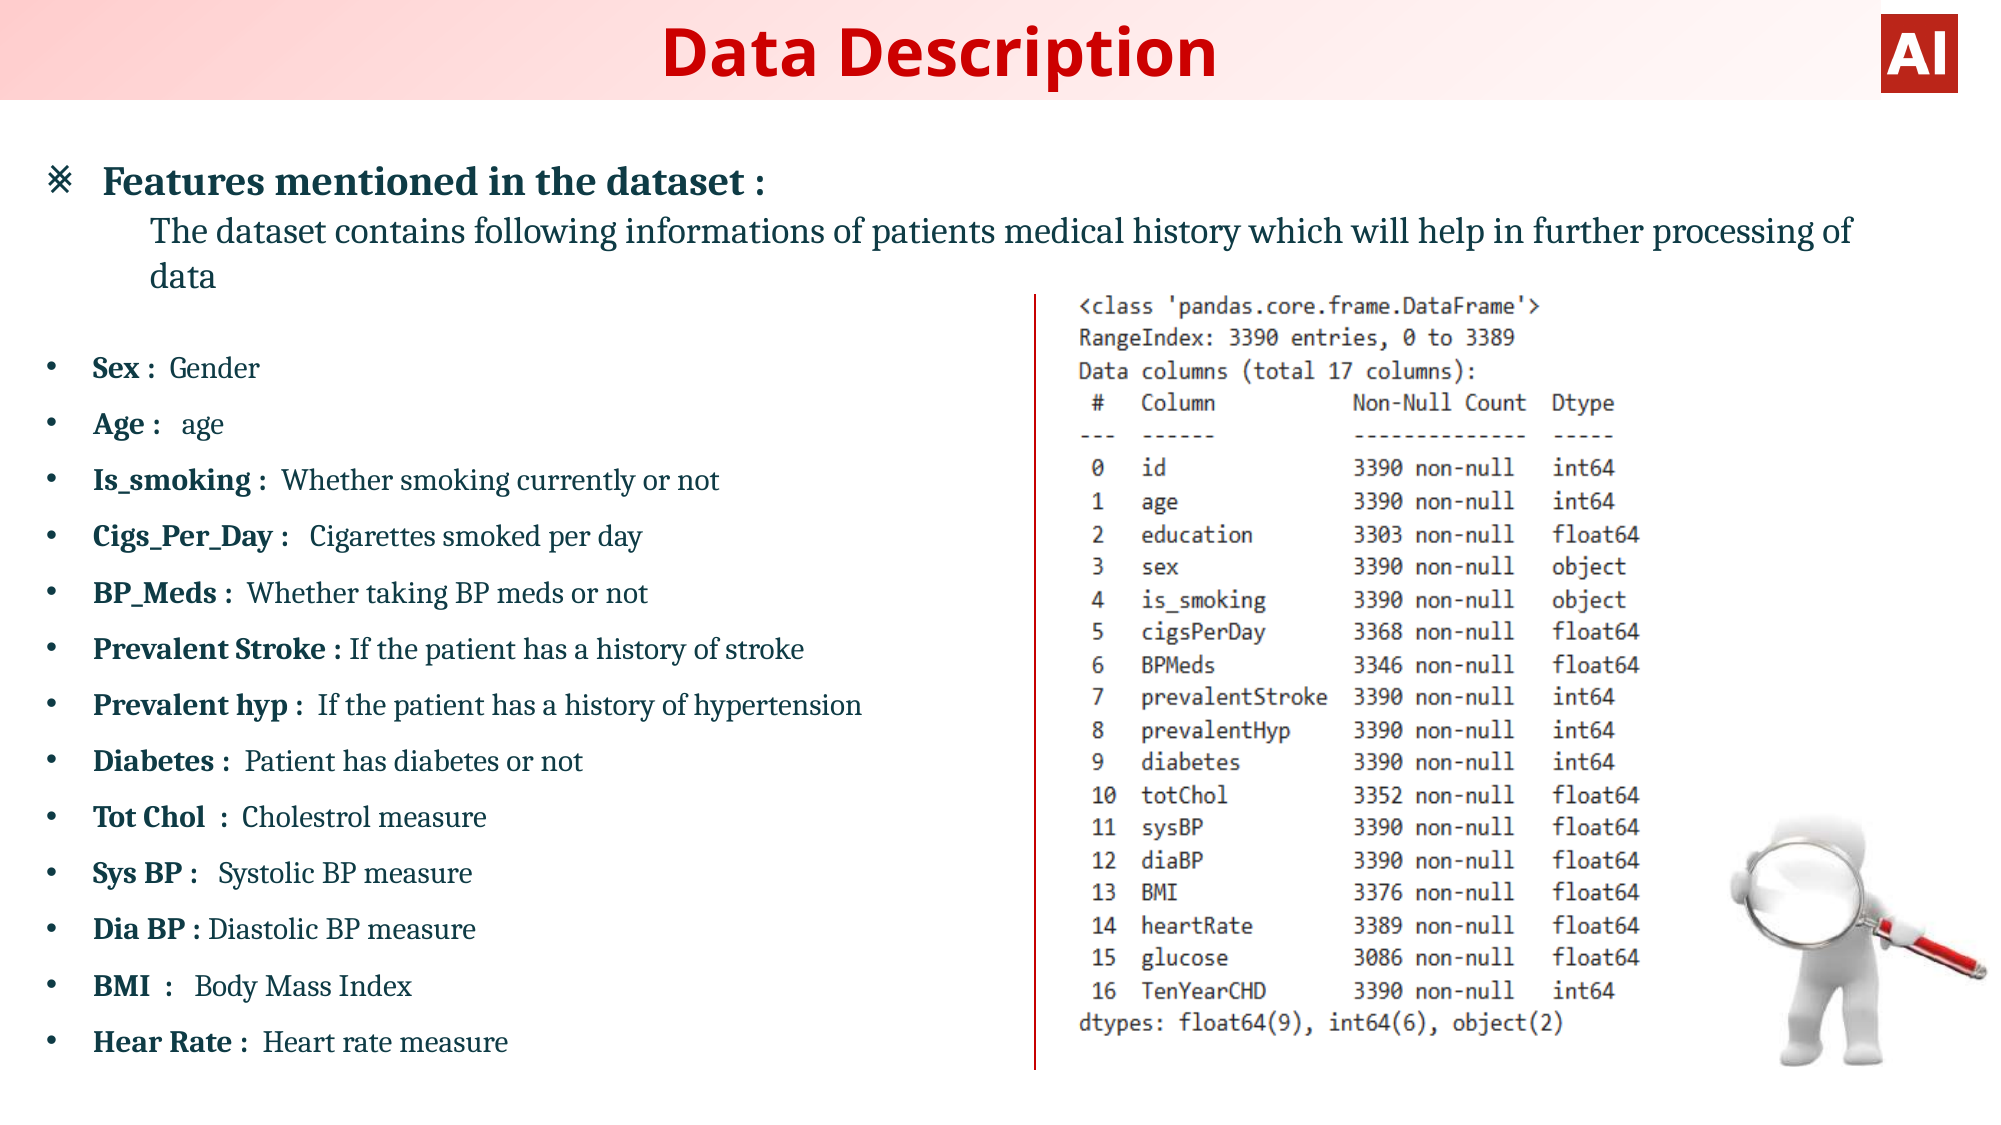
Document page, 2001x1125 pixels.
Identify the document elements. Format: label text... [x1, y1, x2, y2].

text_box The dataset contains following informations of patients medical history which will help in further processing of data [135, 198, 1881, 349]
text_box Data Description [0, 0, 1883, 102]
picture [1069, 279, 2000, 1125]
picture [1883, 14, 1958, 93]
text_box Features mentioned in the dataset : Sex : Gender Age : age Is_smoking : Whether smoking currently or not Cigs_Per_Day : Cigarettes smoked per day BP_Meds : Whether taking BP meds or not Prevalent Stroke : If the patient has a history of stroke Prevalent hyp : If the patient has a history of hypertension Diabetes : Patient has diabetes or not Tot Chol : Cholestrol measure Sys BP : Systolic BP measure Dia BP : Diastolic BP measure BMI : Body Mass Index Hear Rate : Heart rate measure [31, 146, 1036, 1066]
